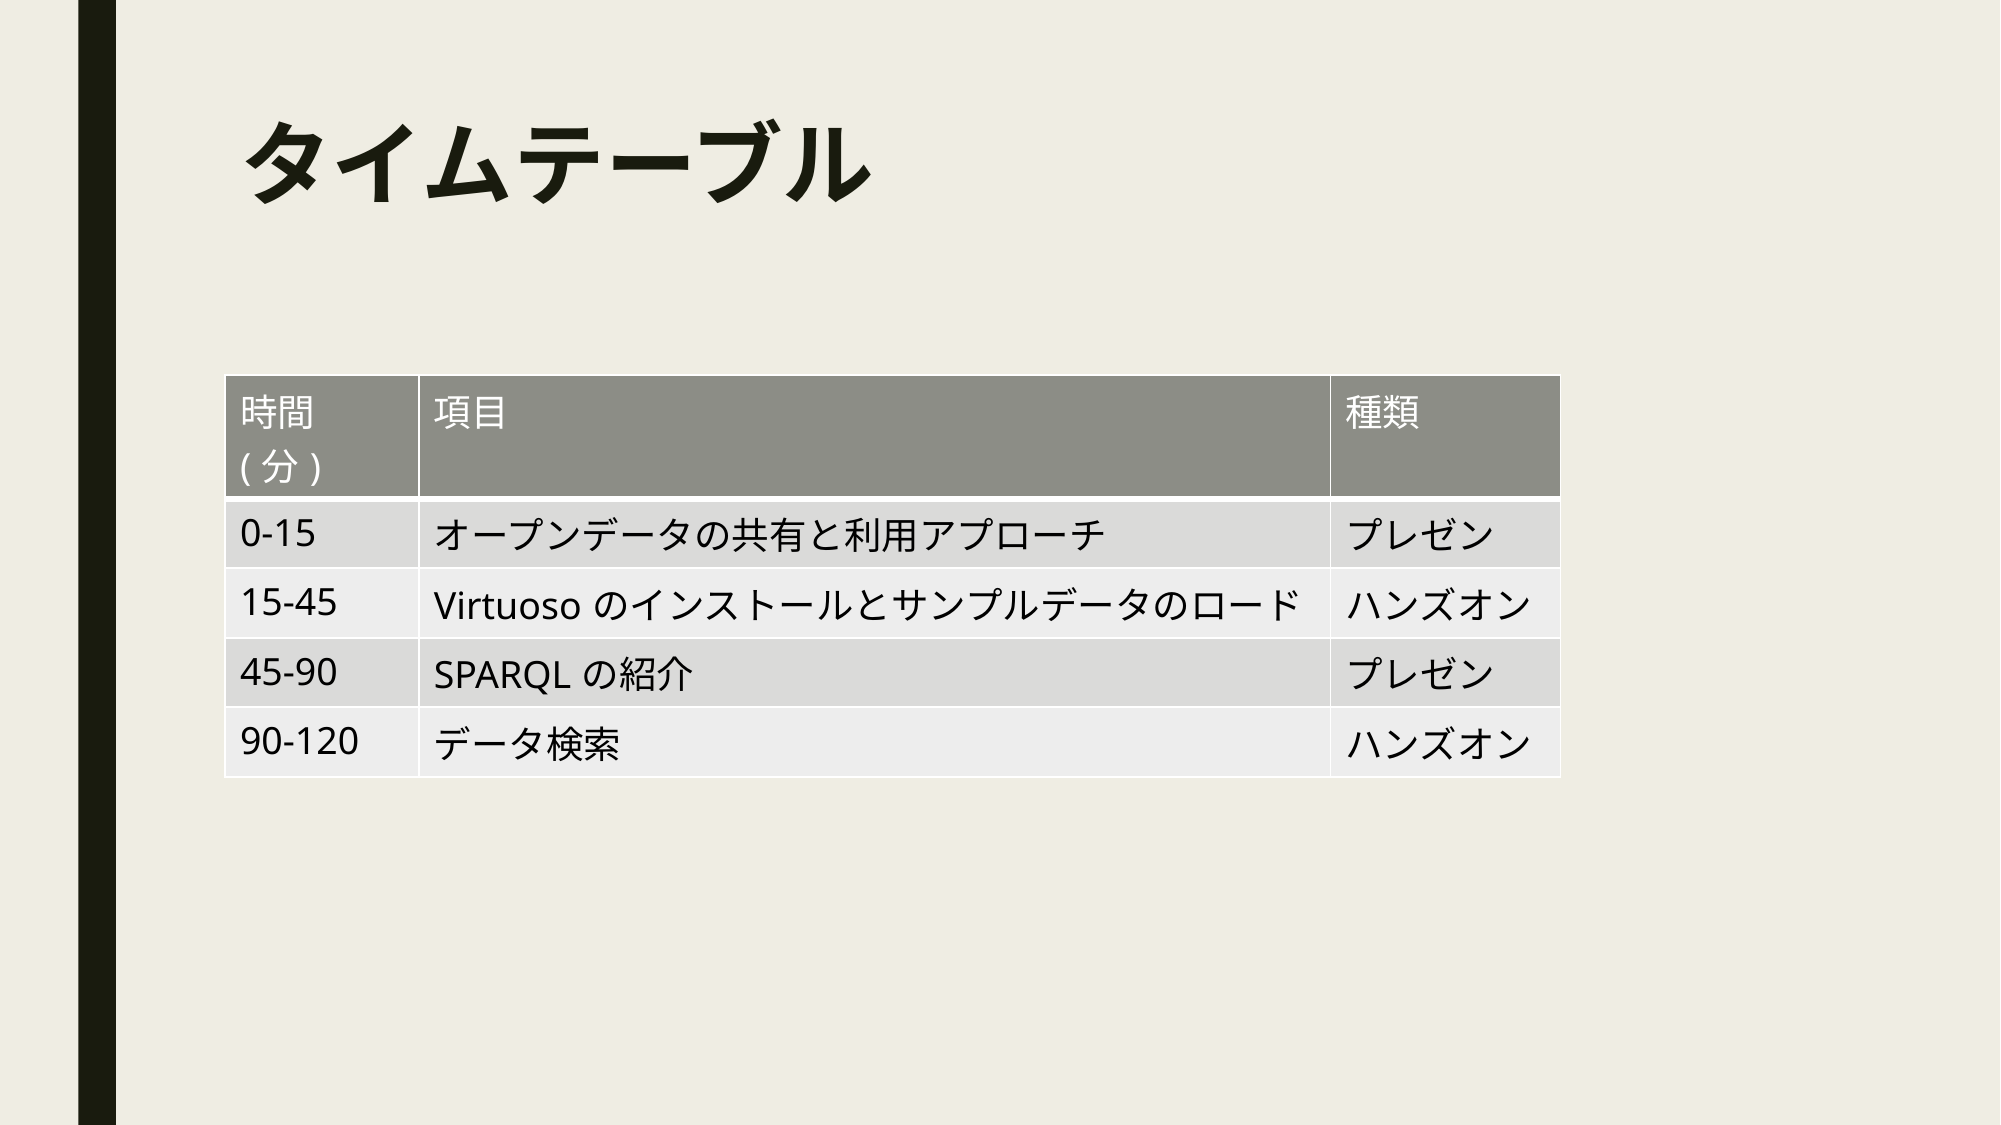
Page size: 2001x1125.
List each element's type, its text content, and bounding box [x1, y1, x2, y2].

table_cell データ検索 [420, 708, 1330, 776]
table_cell オープンデータの共有と利用アプローチ [420, 502, 1330, 567]
table_cell 15-45 [226, 569, 418, 637]
table_header 時間 (分) [226, 376, 418, 496]
table_header 項目 [420, 376, 1330, 496]
title タイムテーブル [225, 112, 1800, 357]
table_cell プレゼン [1331, 502, 1560, 567]
table_header 種類 [1331, 376, 1560, 496]
table_cell SPARQLの紹介 [420, 639, 1330, 706]
table_cell プレゼン [1331, 639, 1560, 706]
table_cell ハンズオン [1331, 708, 1560, 776]
table_cell 90-120 [226, 708, 418, 776]
table_cell Virtuosoのインストールとサンプルデータのロード [420, 569, 1330, 637]
table_cell 45-90 [226, 639, 418, 706]
table_cell ハンズオン [1331, 569, 1560, 637]
table_cell 0-15 [226, 502, 418, 567]
